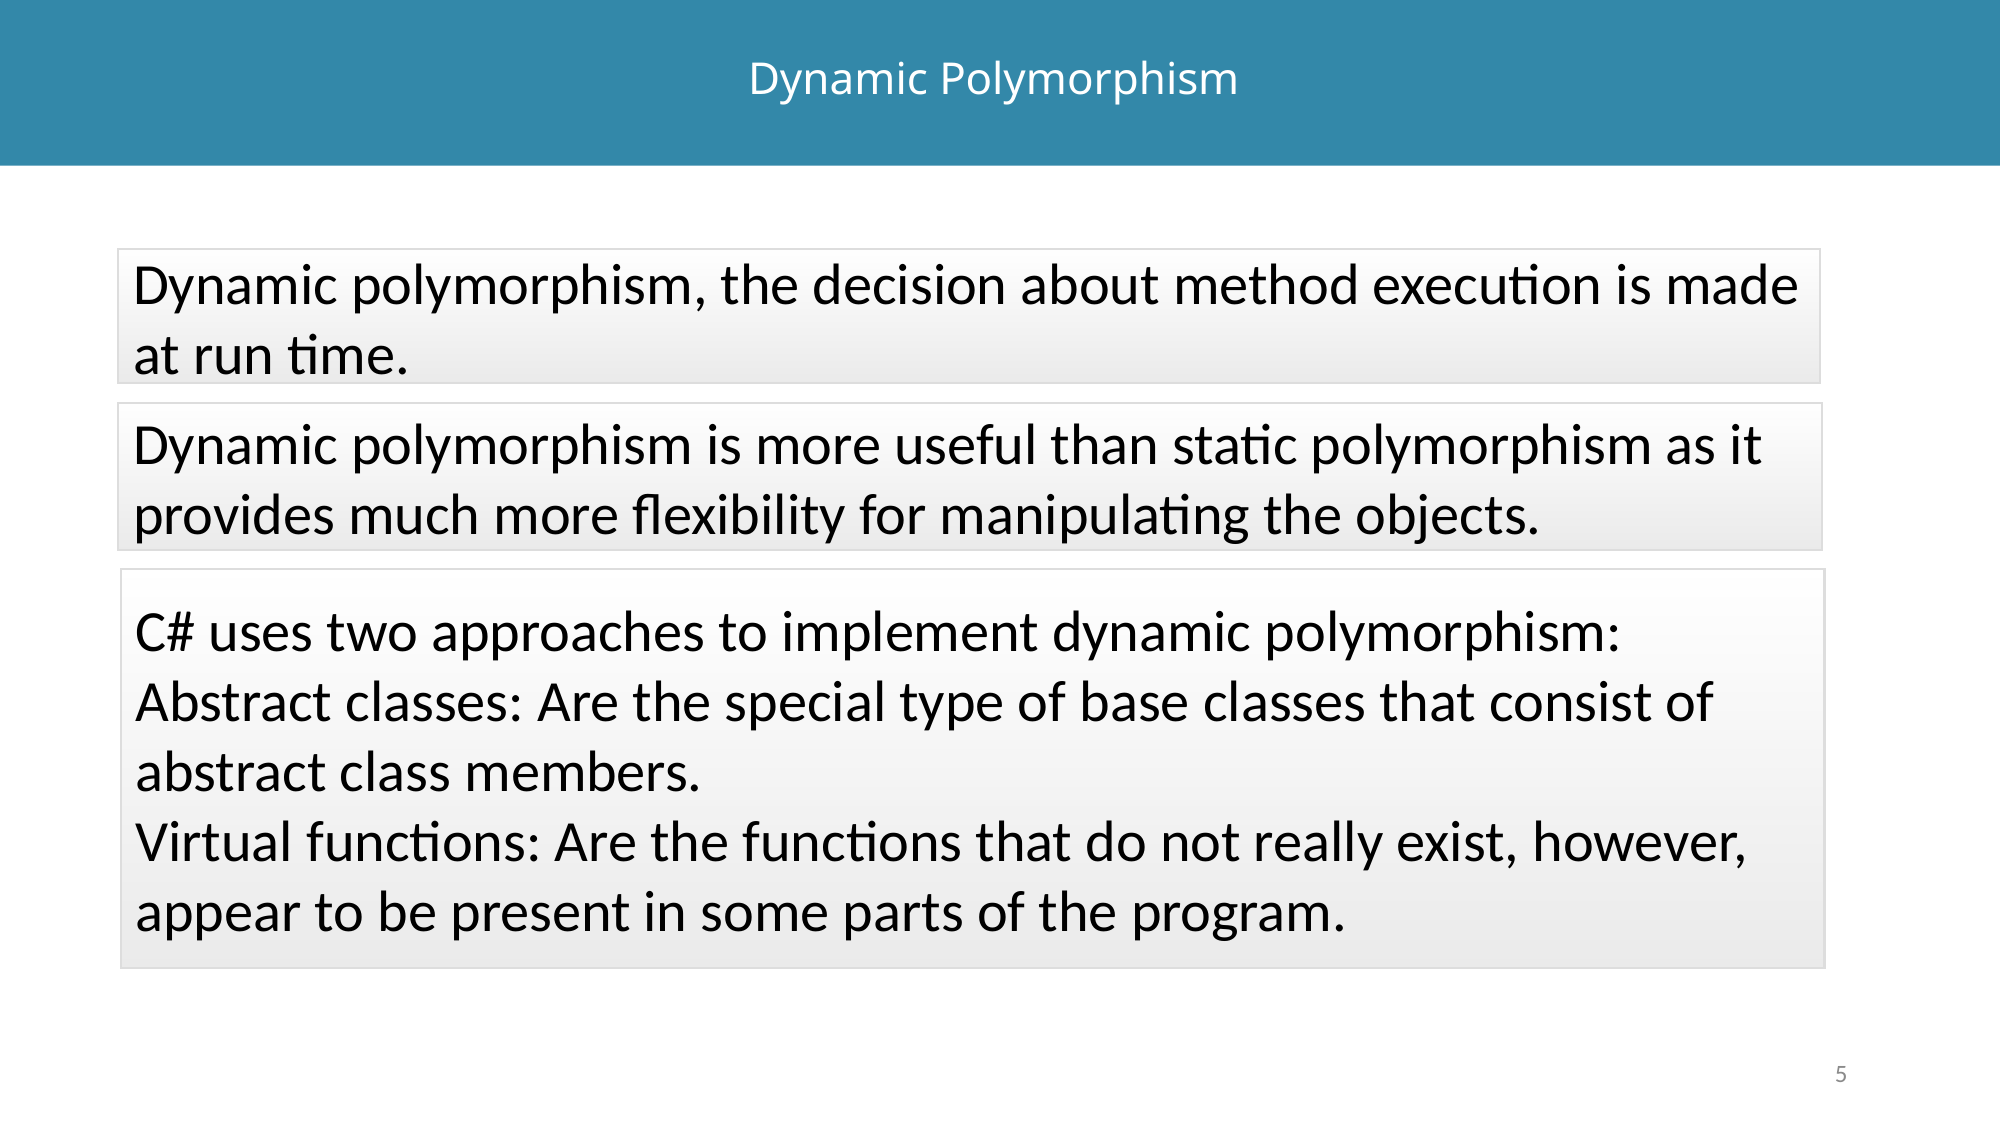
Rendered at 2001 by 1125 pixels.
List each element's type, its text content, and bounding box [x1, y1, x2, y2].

slide_number 5 [1412, 1042, 1863, 1103]
text_box C# uses two approaches to implement dynamic polymorphism: Abstract classes: Are the special type of base classes that consist of abstract class members. Virtual functions: Are the functions that do not really exist, however, appear to be present in some parts of the program. [120, 569, 1825, 968]
text_box Dynamic polymorphism is more useful than static polymorphism as it provides much more flexibility for manipulating the objects. [118, 402, 1823, 550]
text_box Dynamic polymorphism, the decision about method execution is made at run time. [118, 248, 1821, 384]
title Dynamic Polymorphism [0, 0, 2000, 166]
